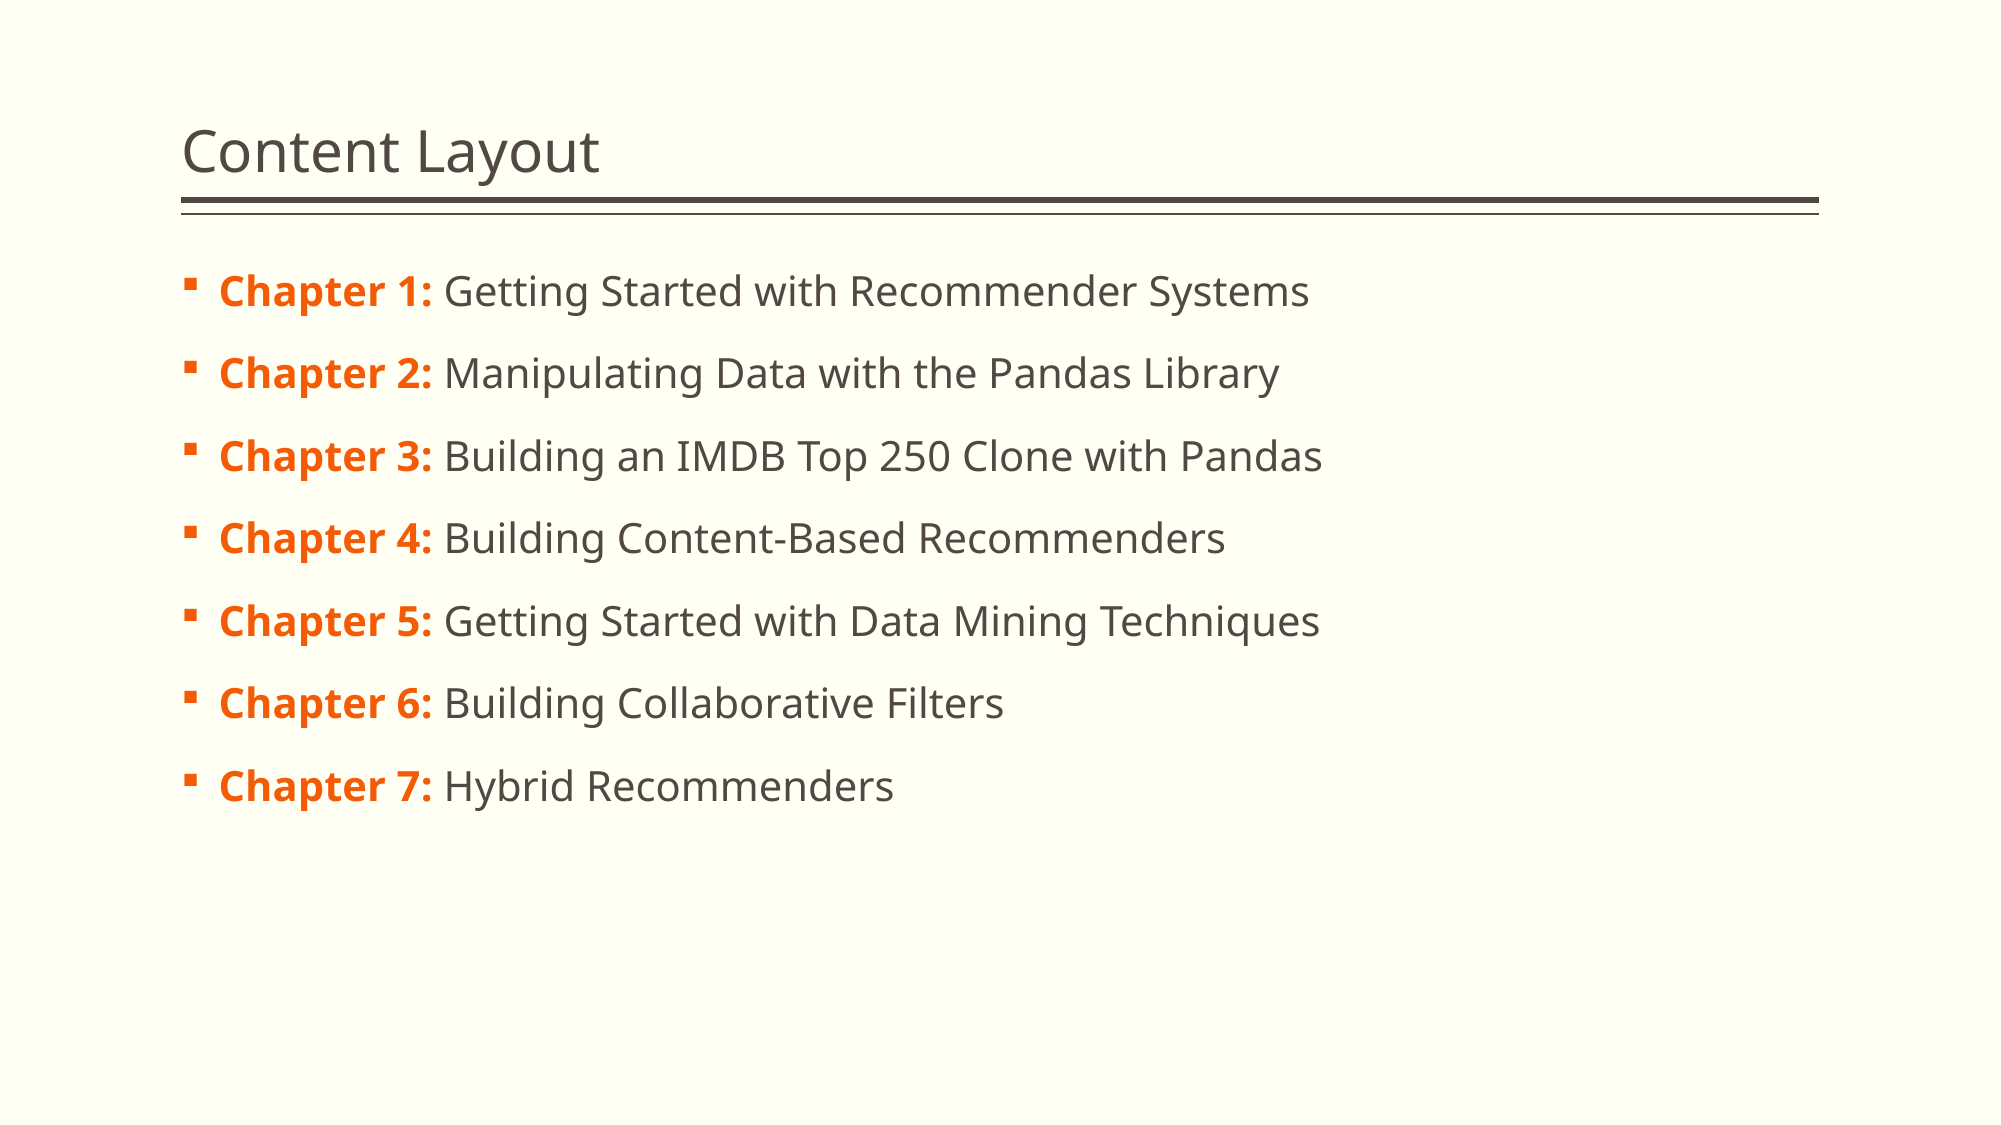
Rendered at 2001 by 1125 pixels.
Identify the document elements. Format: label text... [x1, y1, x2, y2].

list Chapter 1: Getting Started with Recommender Systems Chapter 2: Manipulating Data with the Pandas Library Chapter 3: Building an IMDB Top 250 Clone with Pandas Chapter 4: Building Content-Based Recommenders Chapter 5: Getting Started with Data Mining Techniques Chapter 6: Building Collaborative Filters Chapter 7: Hybrid Recommenders [181, 262, 1819, 1013]
title Content Layout [181, 12, 1819, 193]
